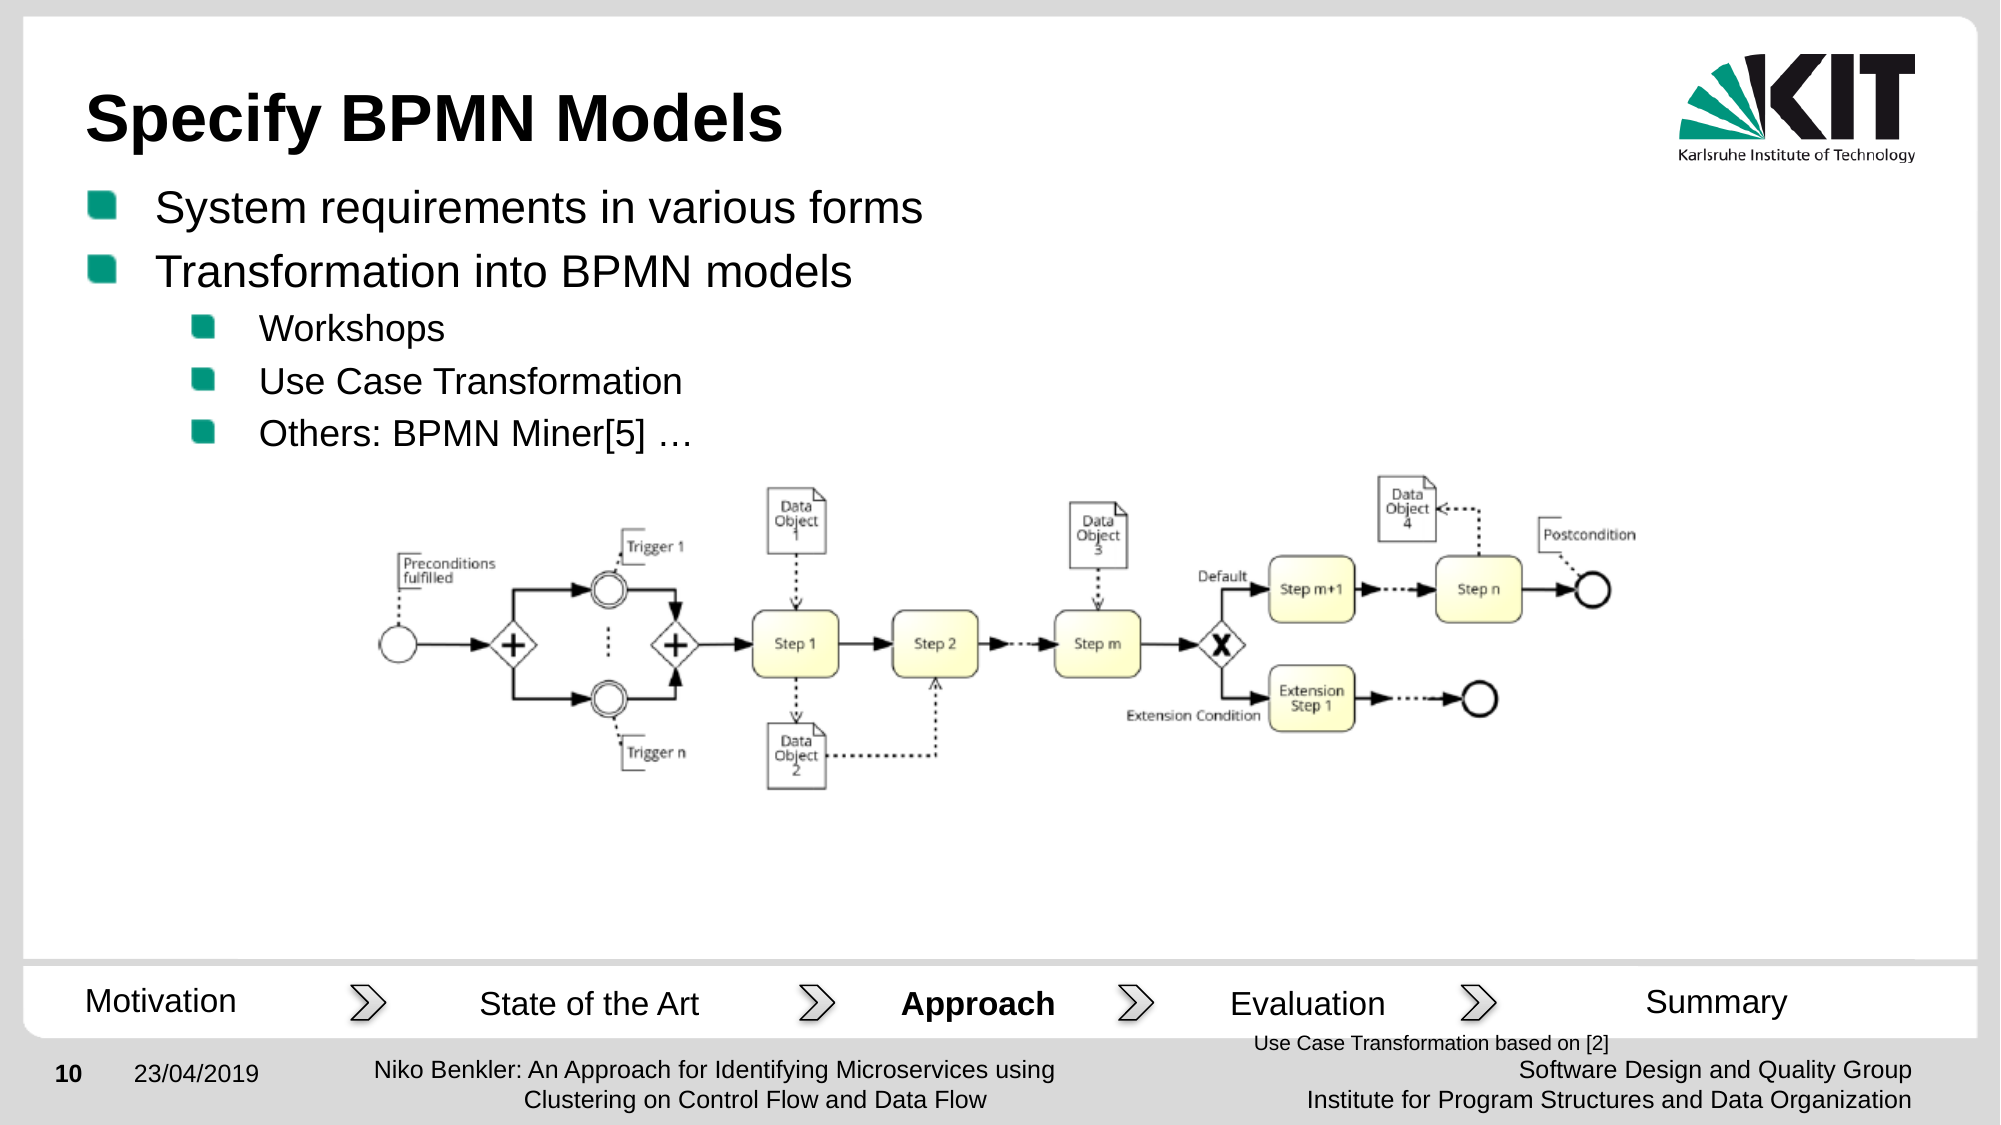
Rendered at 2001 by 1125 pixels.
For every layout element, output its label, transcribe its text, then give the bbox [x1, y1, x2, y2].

picture [190, 313, 217, 341]
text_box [15, 962, 2000, 1032]
title Specify BPMN Models [85, 62, 1598, 156]
list System requirements in various forms Transformation into BPMN models Workshops Use Case Transformation Others: BPMN Miner[5] … Use Case Transformation based on [2] [85, 177, 1915, 959]
picture [0, 0, 2000, 1125]
picture [86, 189, 119, 222]
picture [190, 418, 217, 446]
picture [86, 253, 119, 286]
picture [344, 467, 1656, 831]
picture [190, 366, 217, 393]
